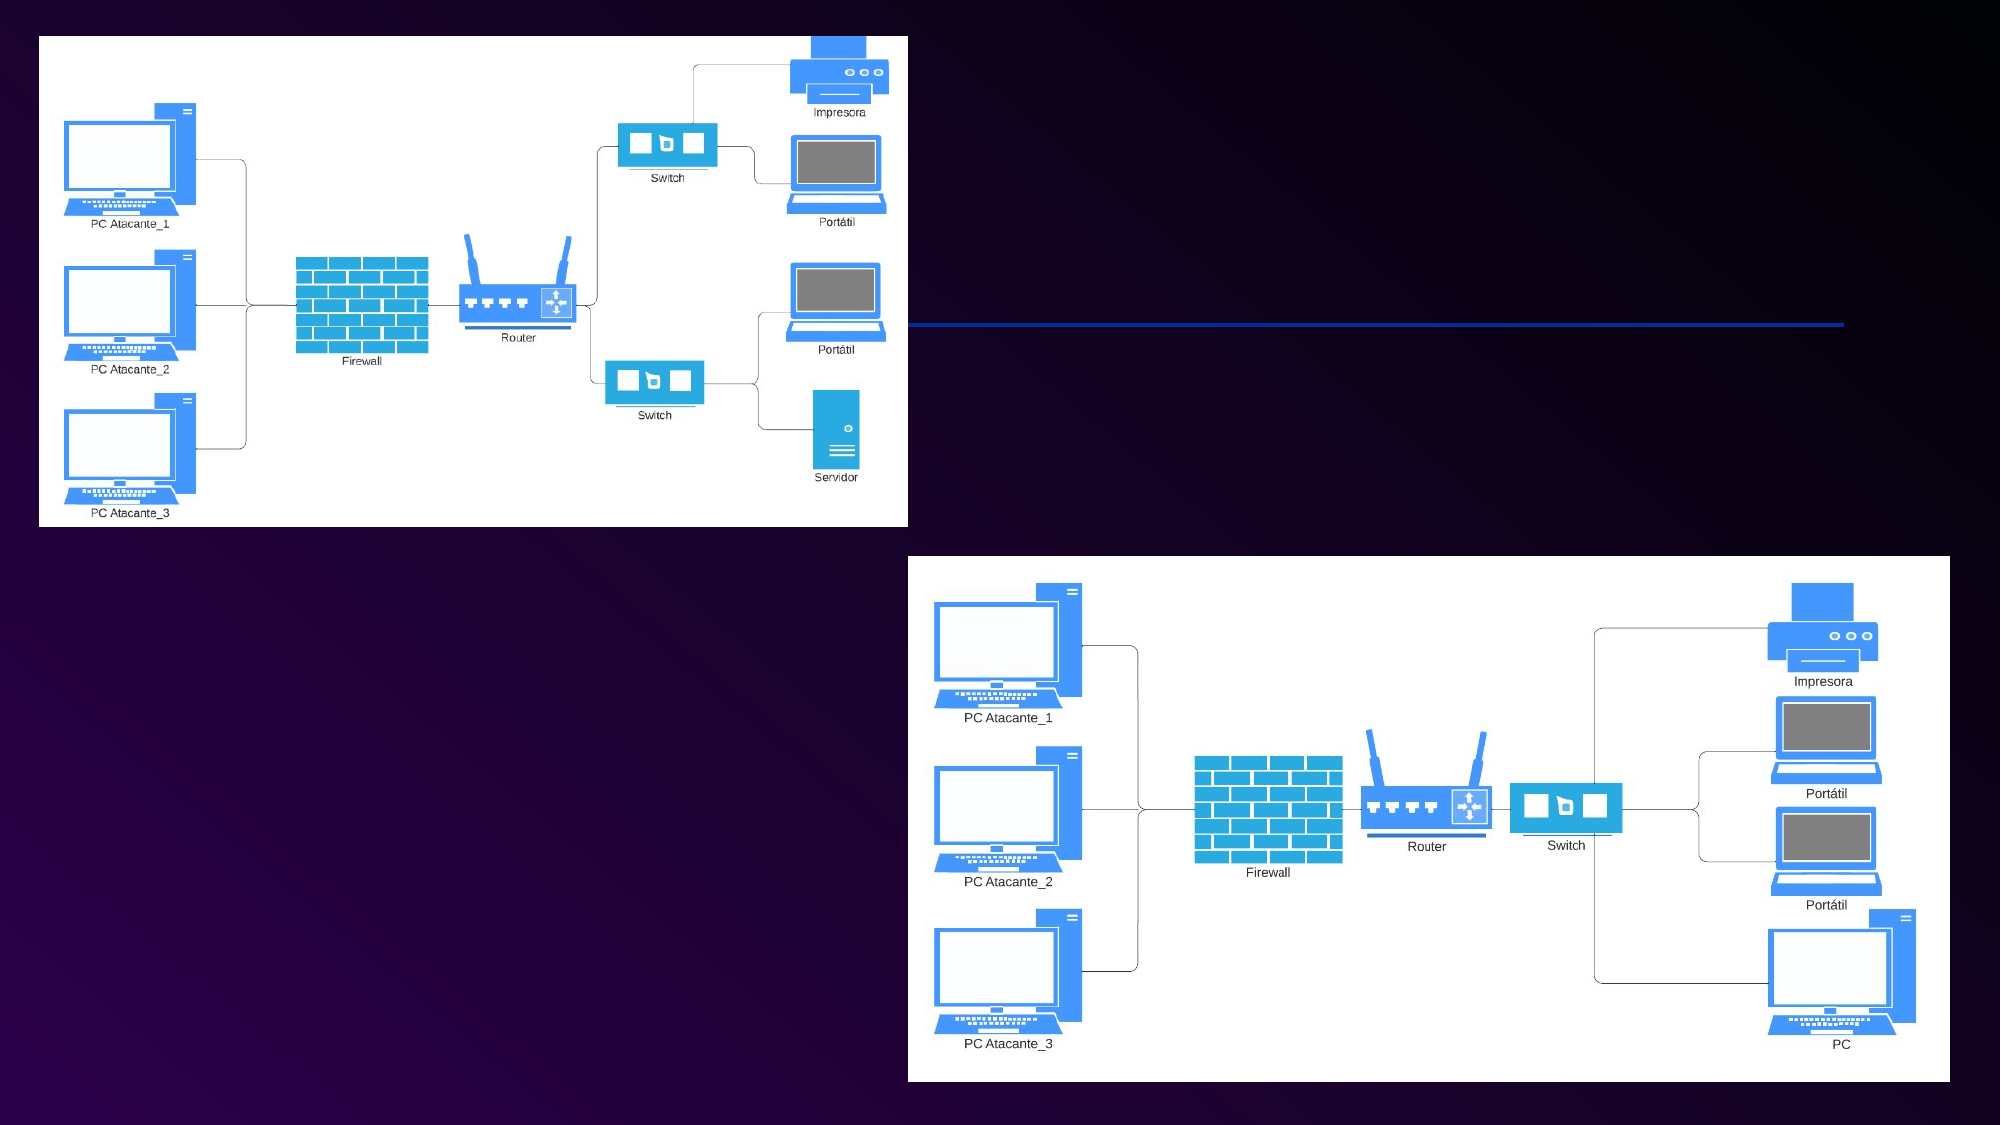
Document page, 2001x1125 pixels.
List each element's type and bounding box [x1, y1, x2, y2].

list [908, 556, 1950, 1082]
list [39, 36, 908, 527]
